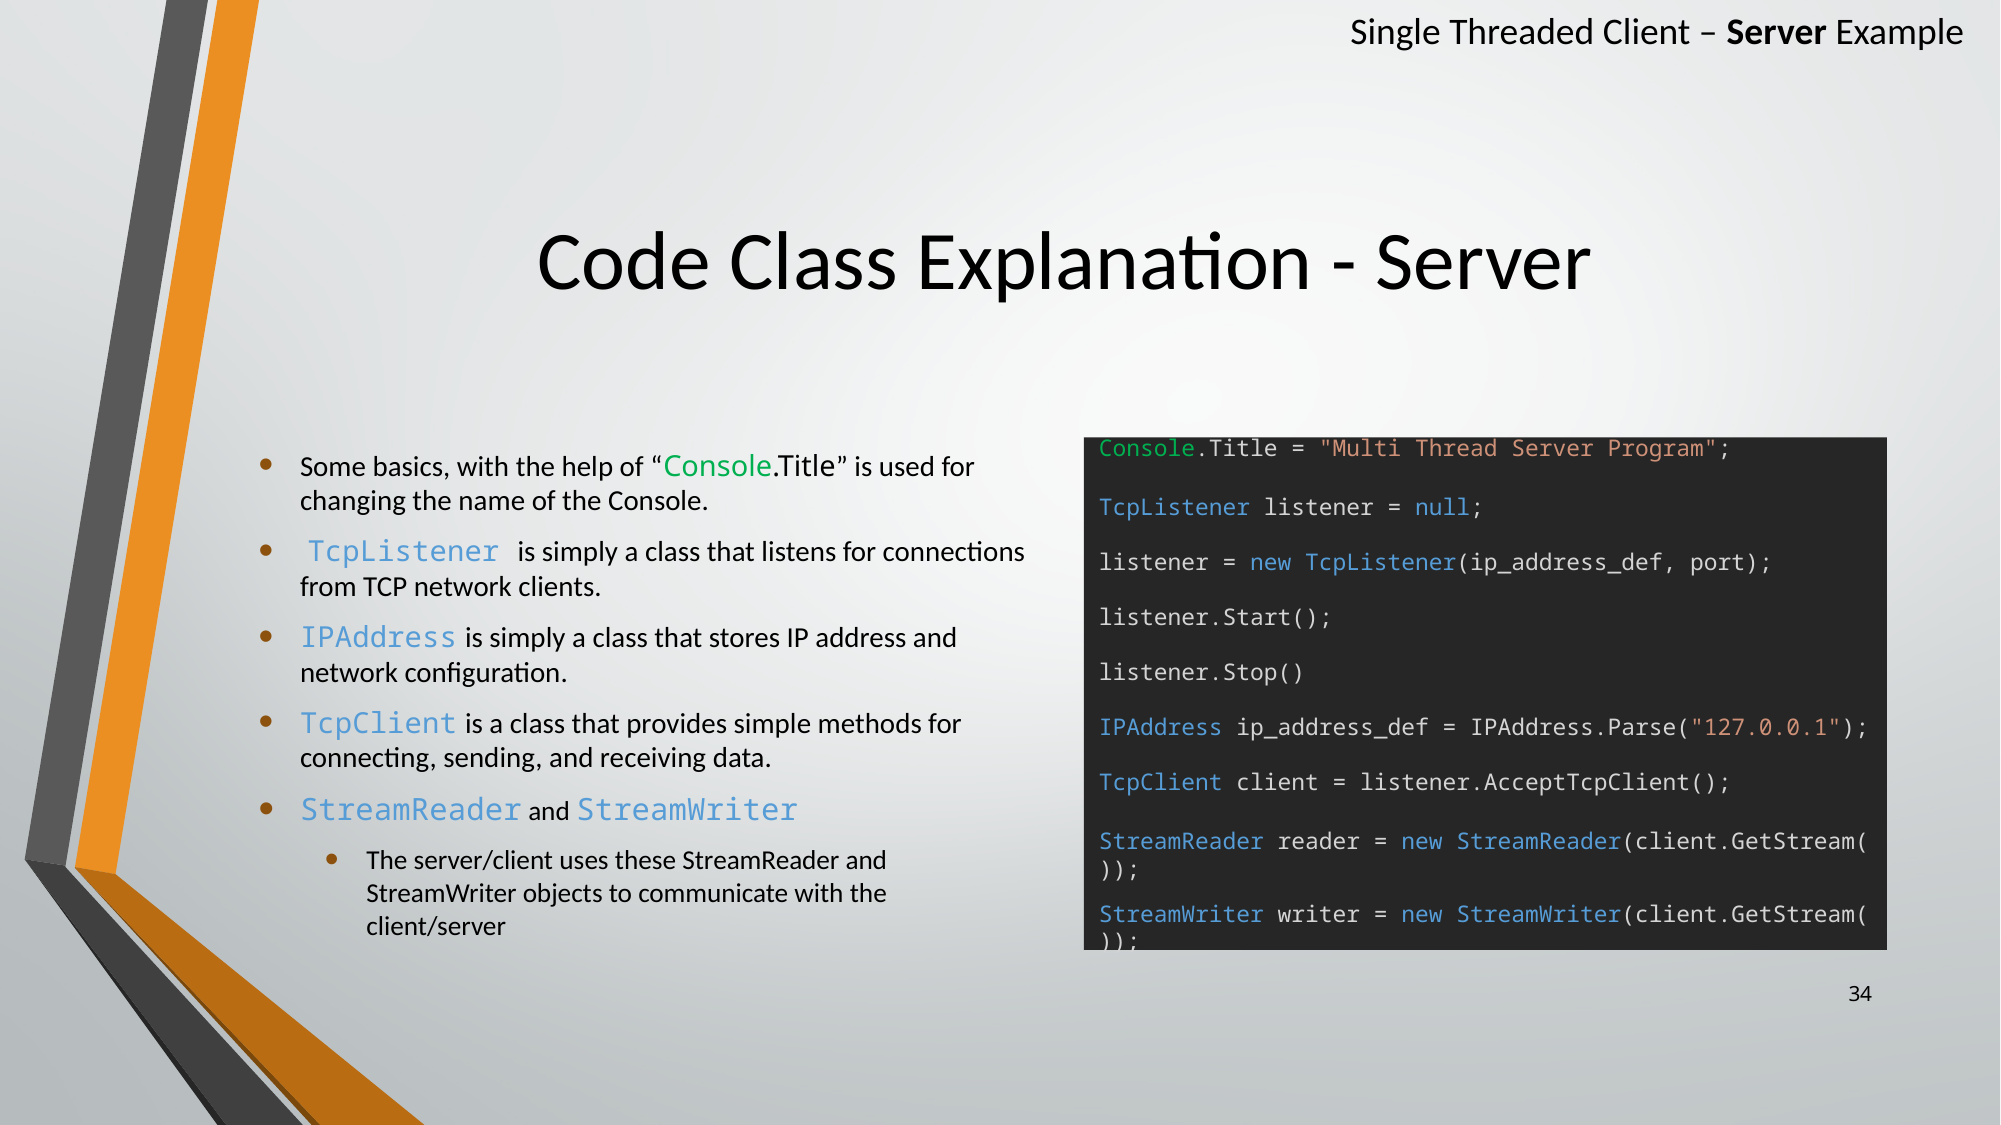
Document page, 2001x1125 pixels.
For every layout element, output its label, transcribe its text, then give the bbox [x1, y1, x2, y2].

list Console.Title = "Multi Thread Server Program"; TcpListener listener = null; listener = new TcpListener(ip_address_def, port); listener.Start(); listener.Stop() IPAddress ip_address_def = IPAddress.Parse("127.0.0.1"); TcpClient client = listener.AcceptTcpClient(); StreamReader reader = new StreamReader(client.GetStream()); StreamWriter writer = new StreamWriter(client.GetStream()); [1083, 437, 1887, 950]
list Some basics, with the help of “Console.Title” is used for changing the name of the Console. TcpListener is simply a class that listens for connections from TCP network clients. IPAddress is simply a class that stores IP address and network configuration. TcpClient is a class that provides simple methods for connecting, sending, and receiving data. StreamReader and StreamWriter The server/client uses these StreamReader and StreamWriter objects to communicate with the client/server [243, 437, 1047, 950]
slide_number 34 [1796, 965, 1887, 1025]
text_box Single Threaded Client – Server Example [1335, 0, 2000, 60]
title Code Class Explanation - Server [243, 112, 1887, 400]
